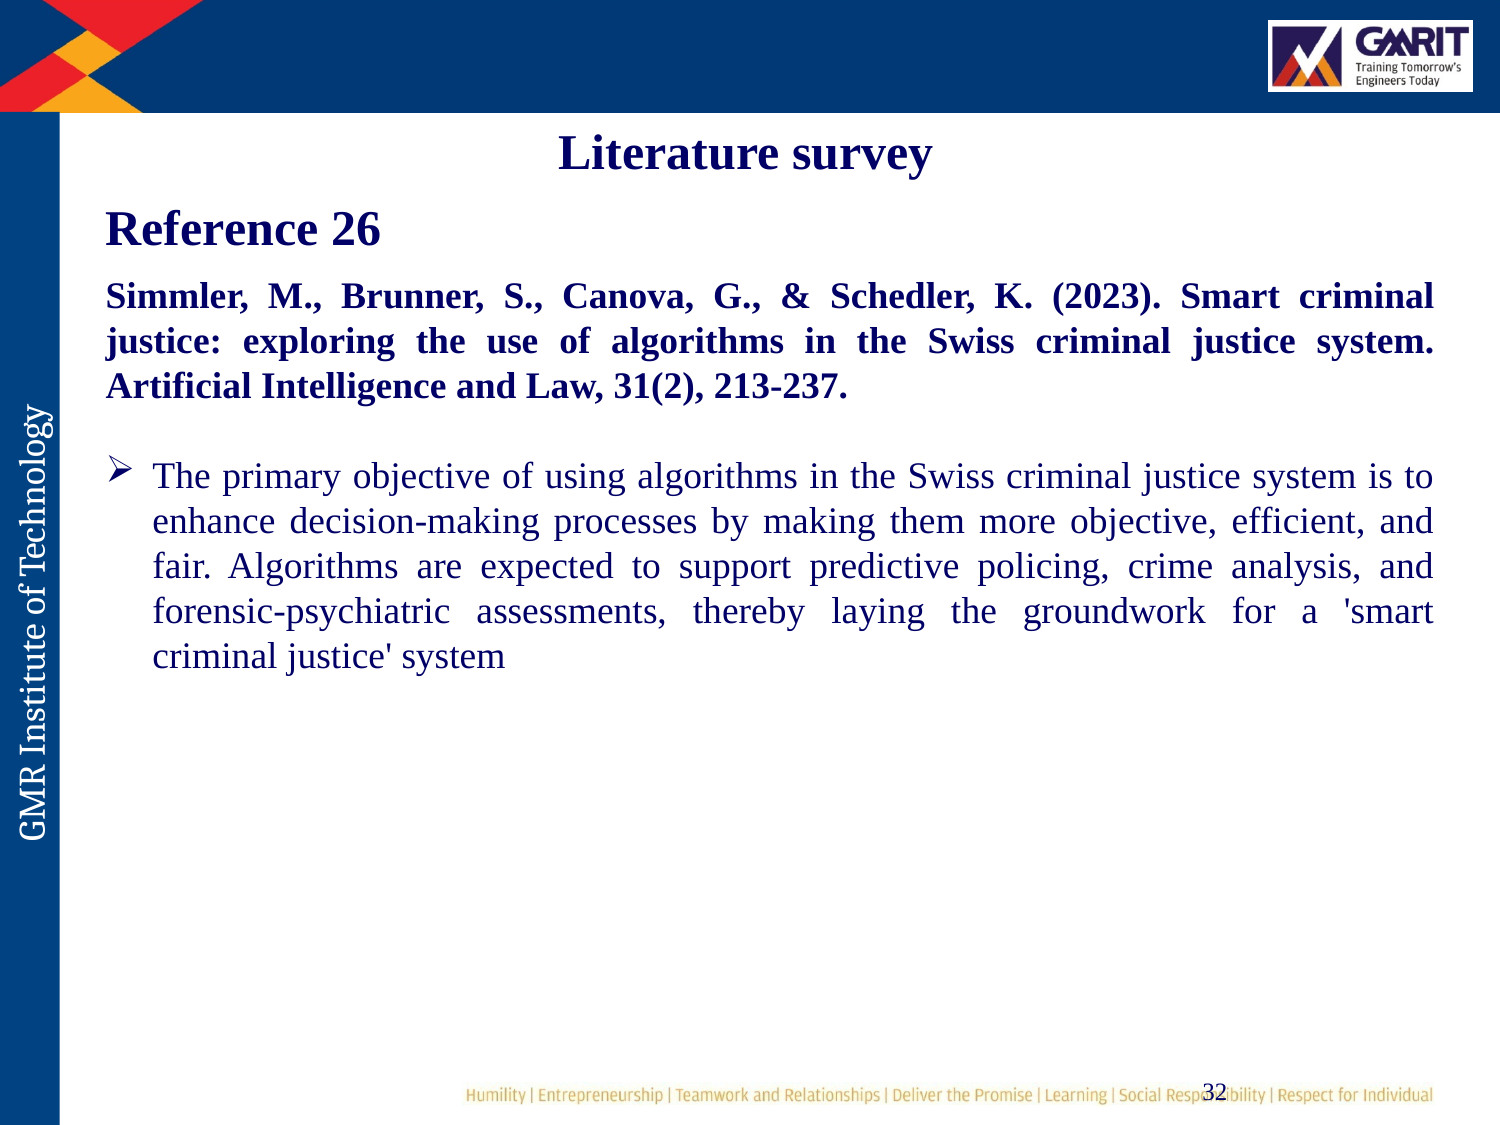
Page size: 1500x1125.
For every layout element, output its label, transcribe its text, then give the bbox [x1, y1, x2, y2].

slide_number 32 [1187, 1068, 1500, 1120]
picture [0, 0, 1500, 113]
picture [462, 1082, 1187, 1107]
text_box Simmler, M., Brunner, S., Canova, G., & Schedler, K. (2023). Smart criminal justice: exploring the use of algorithms in the Swiss criminal justice system. Artificial Intelligence and Law, 31(2), 213-237. The primary objective of using algorithms in the Swiss criminal justice system is to enhance decision-making processes by making them more objective, efficient, and fair. Algorithms are expected to support predictive policing, crime analysis, and forensic-psychiatric assessments, thereby laying the groundwork for a 'smart criminal justice' system [90, 263, 1451, 684]
text_box Reference 26 [90, 187, 848, 263]
text_box Literature survey [543, 112, 1301, 187]
